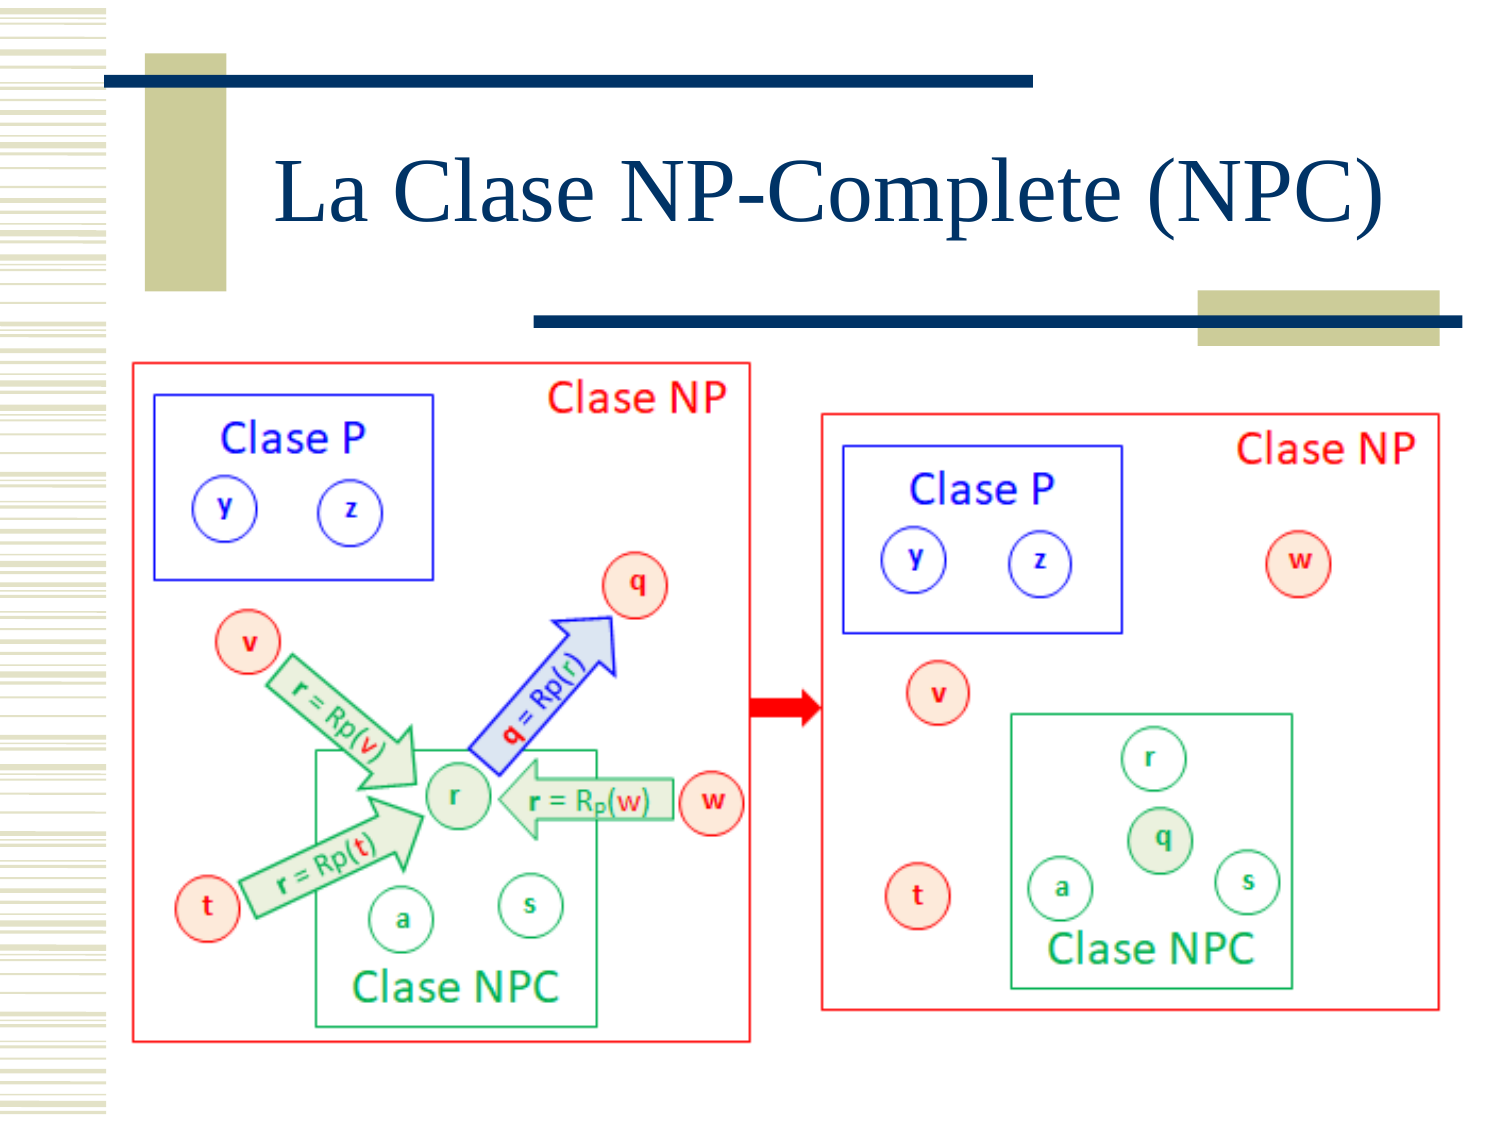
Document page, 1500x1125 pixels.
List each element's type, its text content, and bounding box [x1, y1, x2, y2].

text_box Hay dos formas de probar que un problema cualquiera q que esté en NP, pertenece también a NPC y tiene esa propiedad de "atracción universal": La forma b) es claramente la más práctica y directa. La idea es la siguiente: si todo problema de NP se puede reducir a un problema r (ya que r está en NPC), entonces una solución para r sería una solución para todo otro problema en NP. Pero si luego r se reduce a otro problema q de NP, entonces cualquier solución para q sería una solución para r… y esto implica que esa misma solución lo sería para todos en NP (ya que todos pueden reducirse a r...). Por lo tanto, q mismo sería un problema NPC. [112, 349, 1459, 1061]
title La Clase NP-Complete (NPC) [225, 99, 1436, 288]
picture [122, 354, 1452, 1054]
